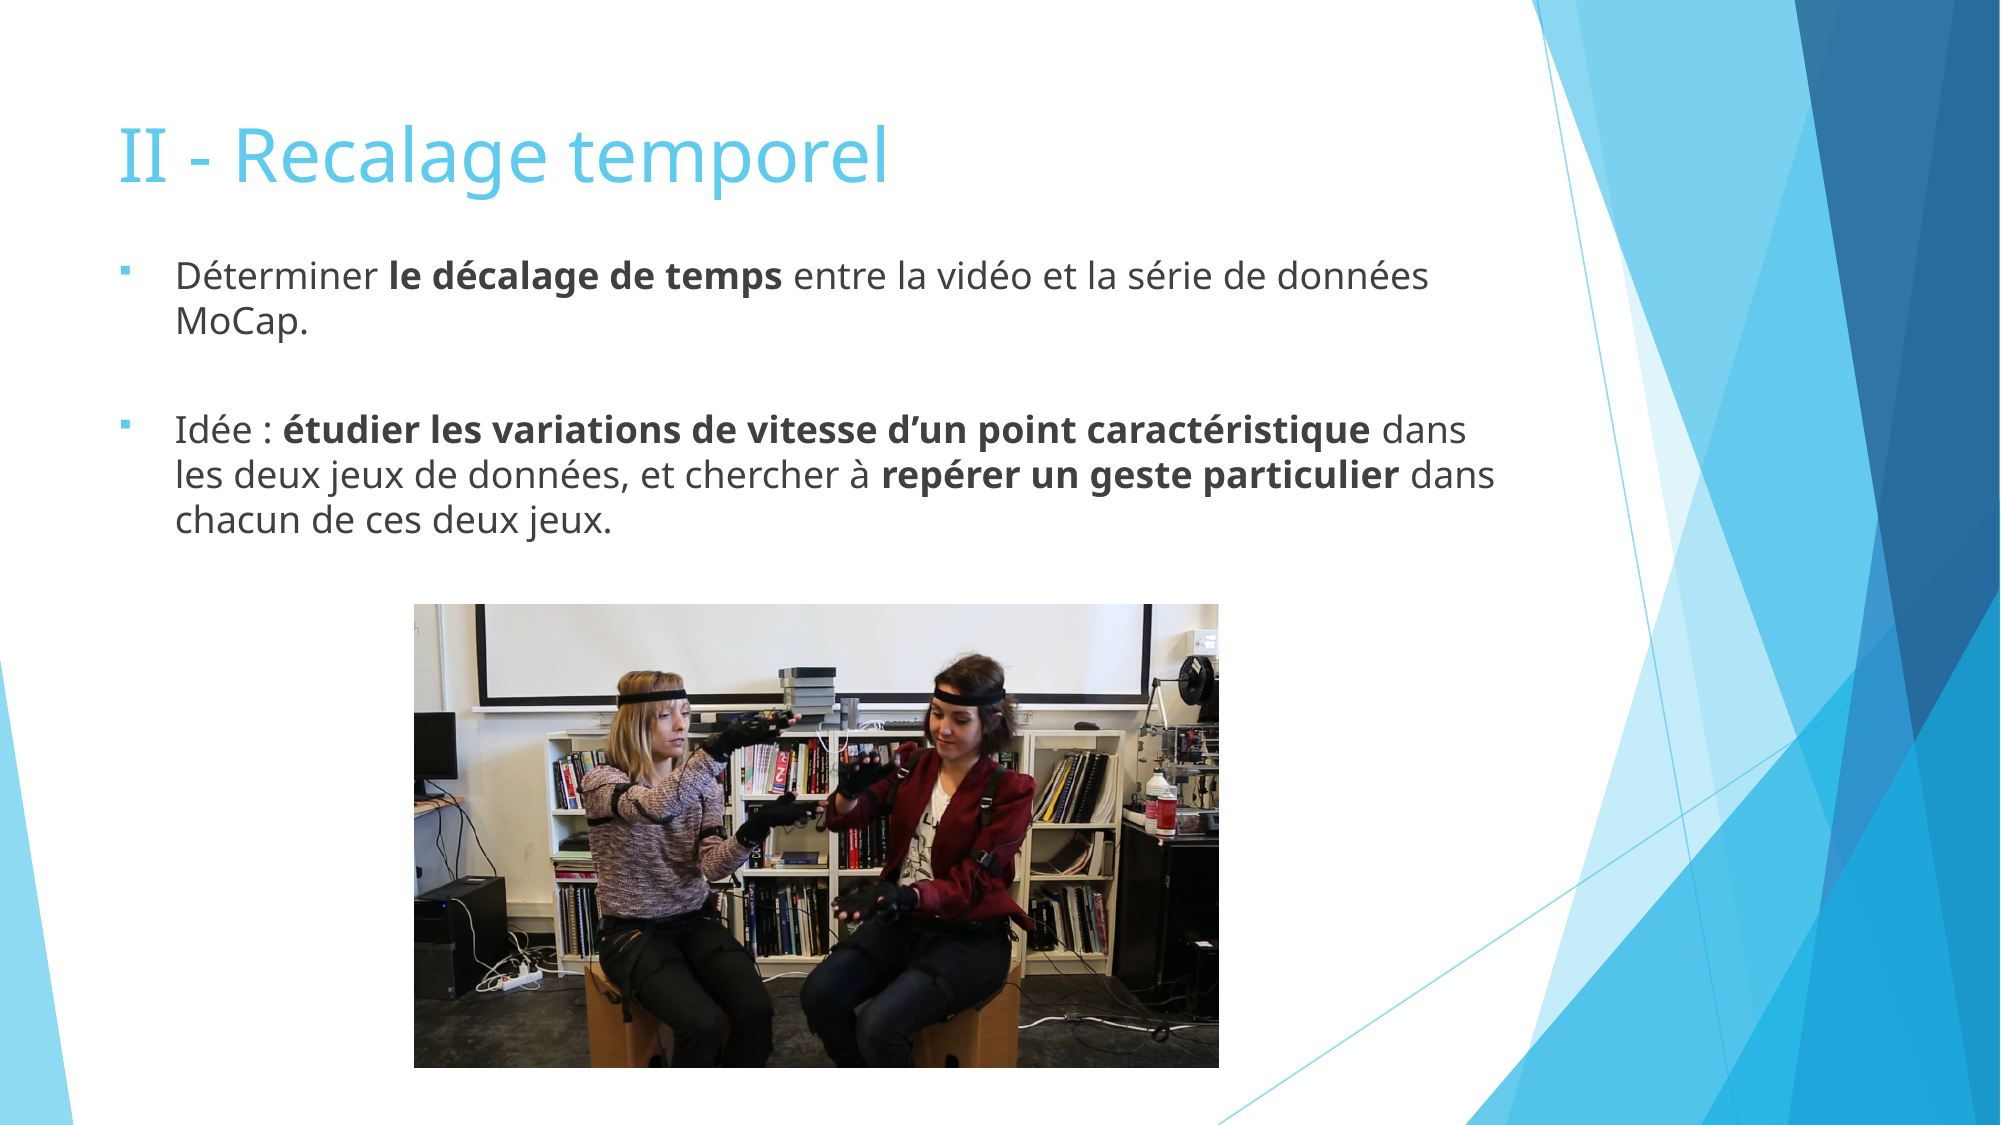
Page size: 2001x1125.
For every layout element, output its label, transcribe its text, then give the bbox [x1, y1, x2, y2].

picture [414, 604, 1219, 1068]
list Déterminer le décalage de temps entre la vidéo et la série de données MoCap. Idée : étudier les variations de vitesse d’un point caractéristique dans les deux jeux de données, et chercher à repérer un geste particulier dans chacun de ces deux jeux. [110, 243, 1522, 882]
title II - Recalage temporel [110, 99, 1522, 243]
